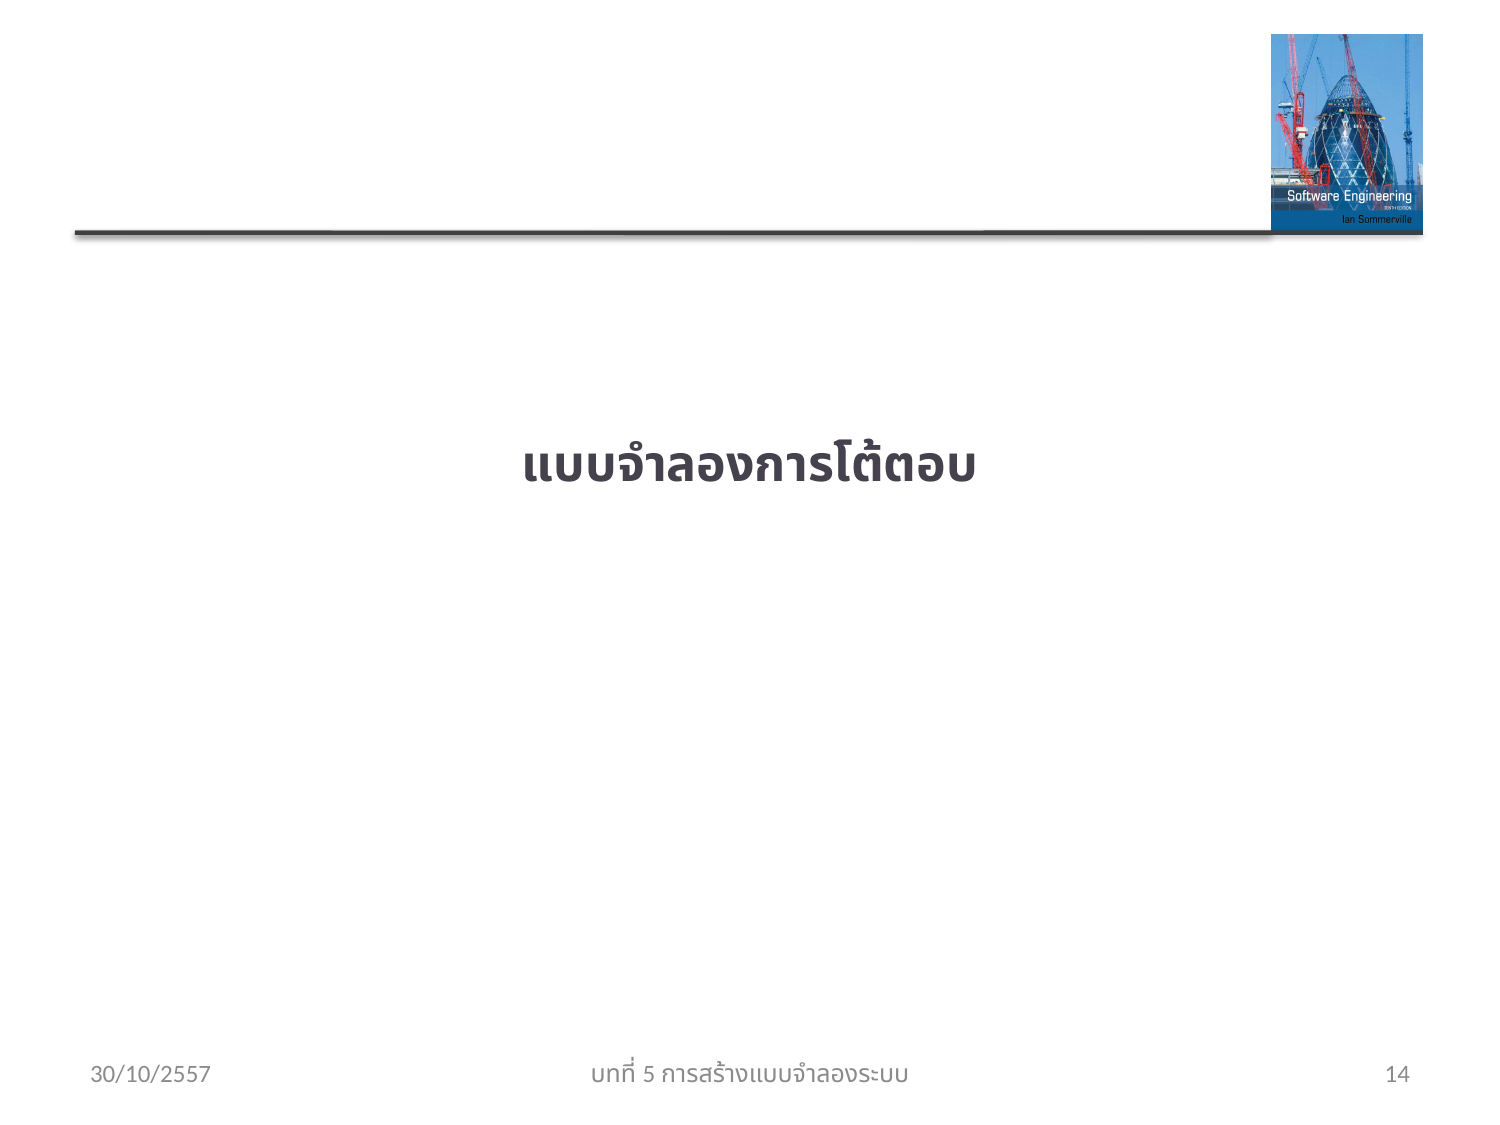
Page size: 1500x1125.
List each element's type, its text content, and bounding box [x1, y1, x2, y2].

slide_number 14 [1074, 1042, 1425, 1103]
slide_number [75, 1042, 425, 1103]
title แบบจำลองการโต้ตอบ [74, 367, 1426, 556]
picture [1271, 34, 1423, 230]
footer บทที่ 5 การสร้างแบบจำลองระบบ [512, 1042, 988, 1103]
